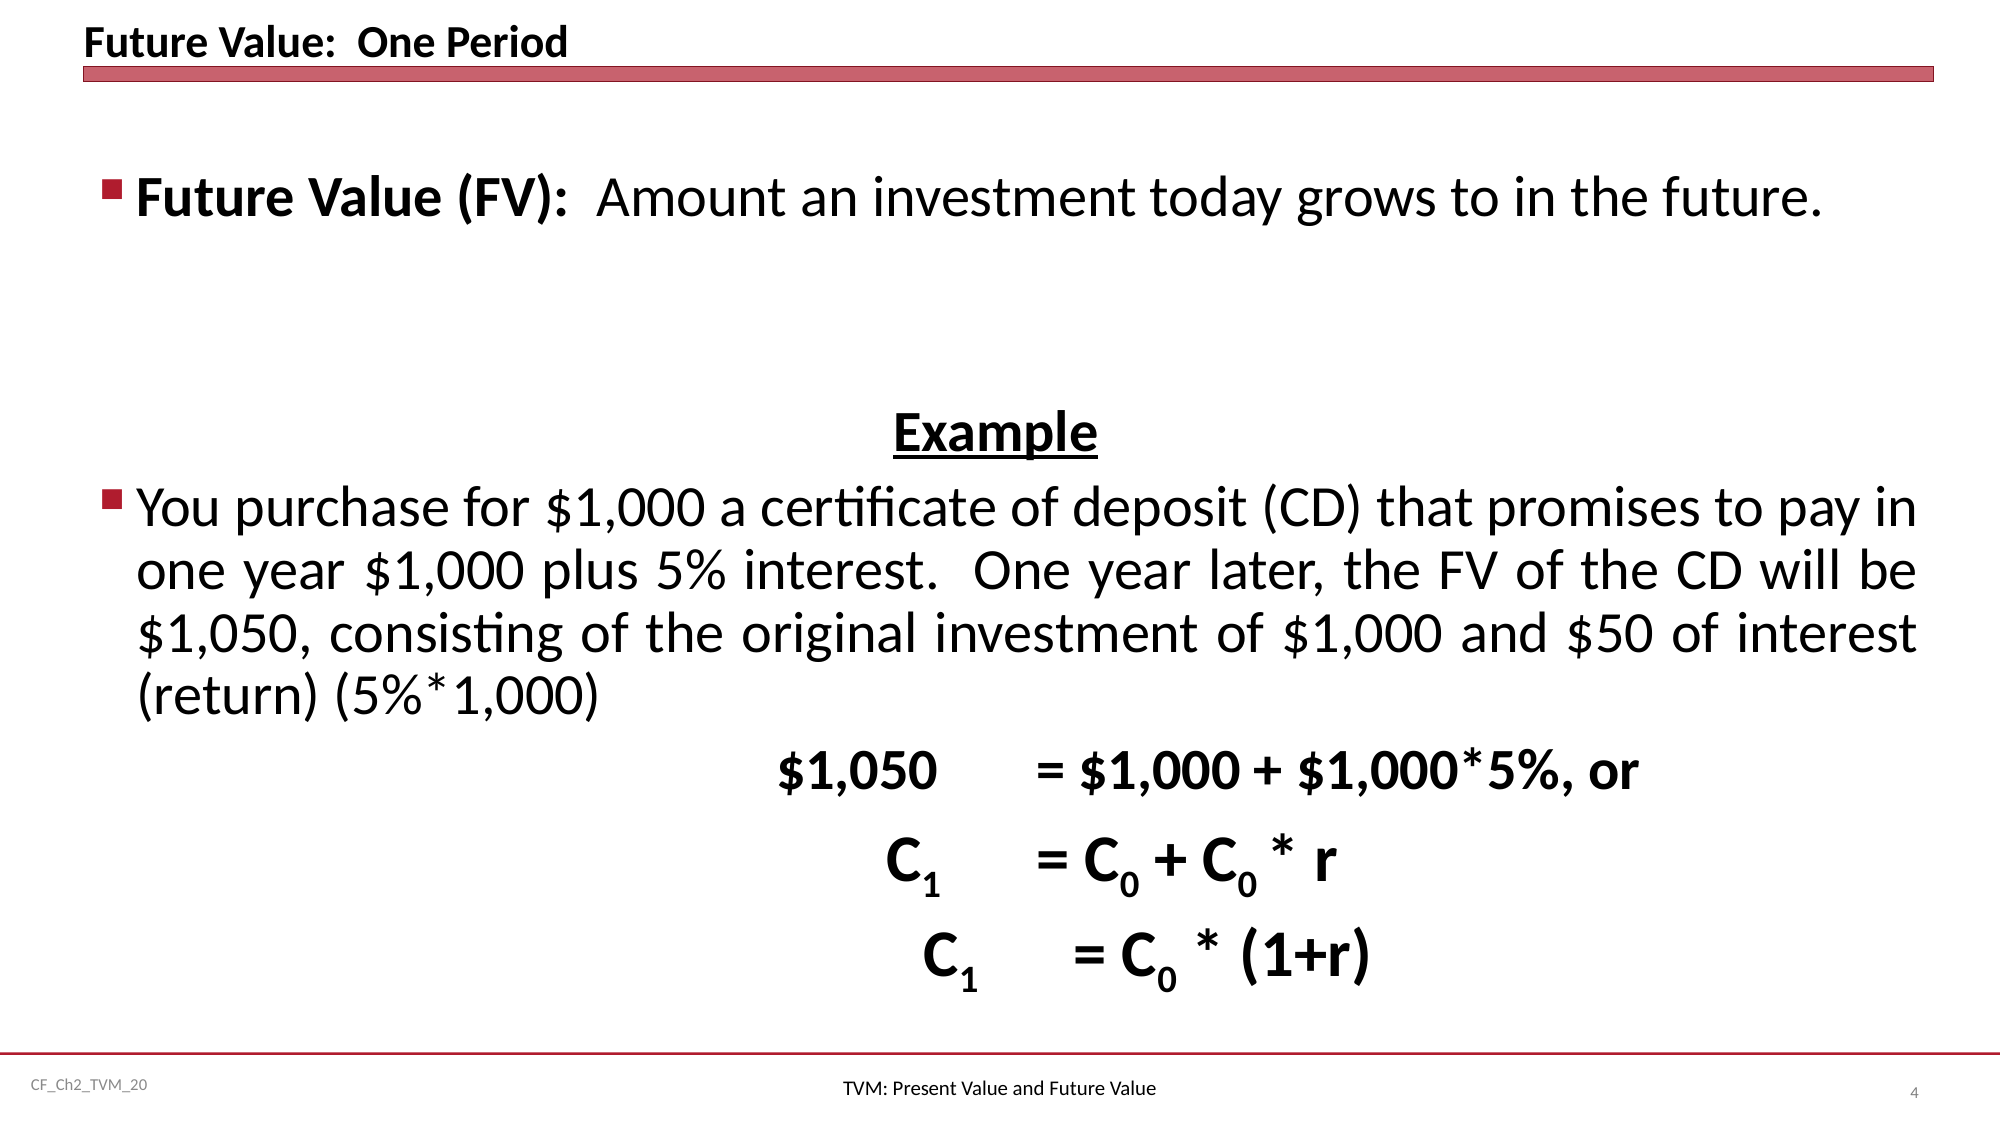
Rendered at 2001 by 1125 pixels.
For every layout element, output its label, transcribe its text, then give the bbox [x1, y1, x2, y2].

slide_number 4 [1834, 1061, 1934, 1122]
list Future Value (FV): Amount an investment today grows to in the future. Example You purchase for $1,000 a certificate of deposit (CD) that promises to pay in one year $1,000 plus 5% interest. One year later, the FV of the CD will be $1,050, consisting of the original investment of $1,000 and $50 of interest (return) (5%*1,000) $1,050 = $1,000 + $1,000*5%, or C1 = C0 + C0 * r C1 = C0 * (1+r) [83, 87, 1934, 1041]
title Future Value: One Period [83, 6, 1935, 67]
footer TVM: Present Value and Future Value [683, 1056, 1317, 1117]
